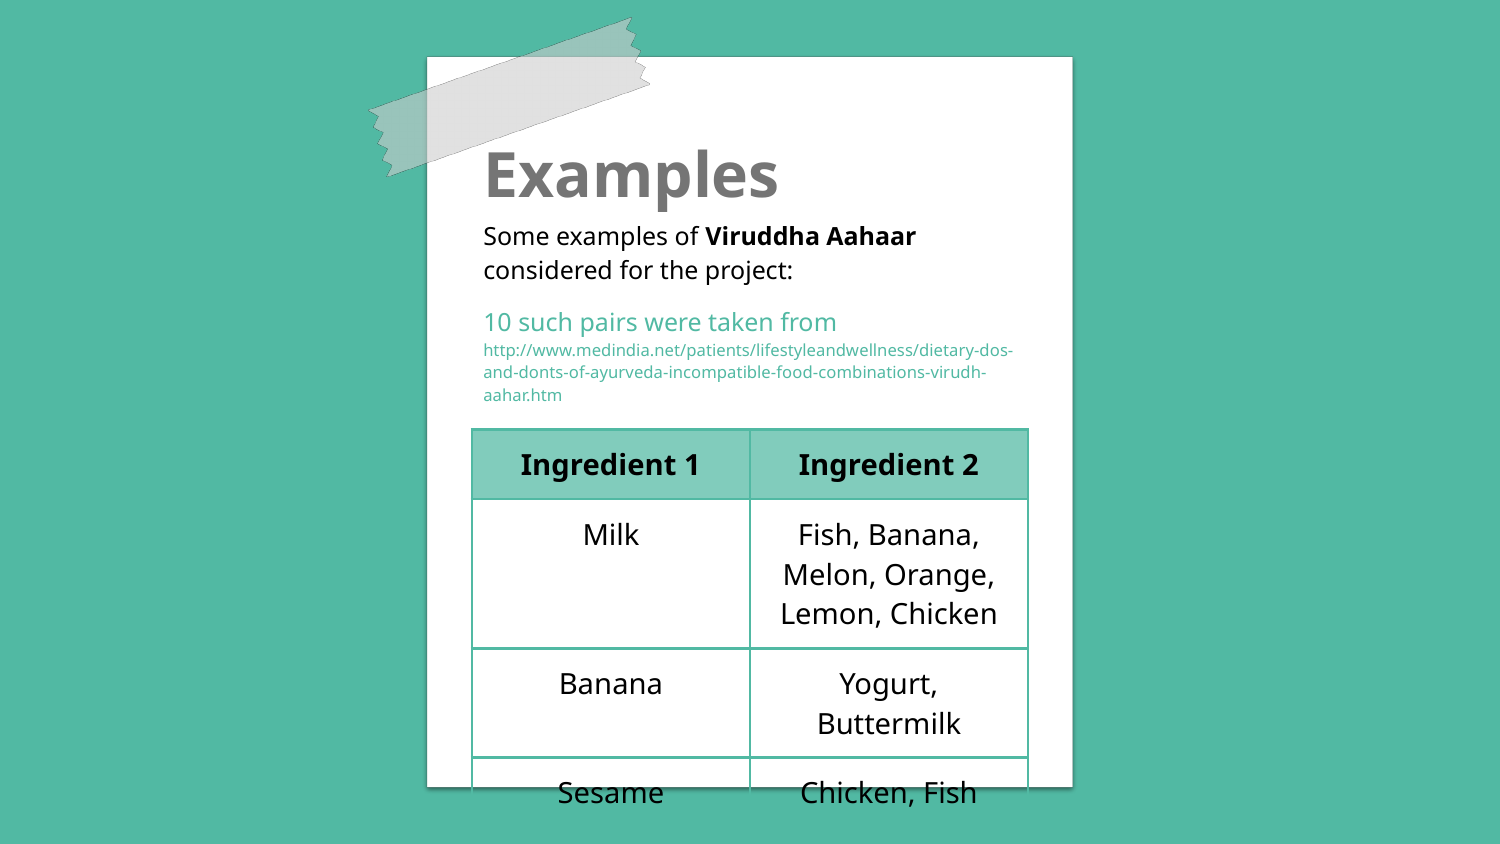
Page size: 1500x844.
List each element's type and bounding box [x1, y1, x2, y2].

picture [368, 16, 1100, 818]
